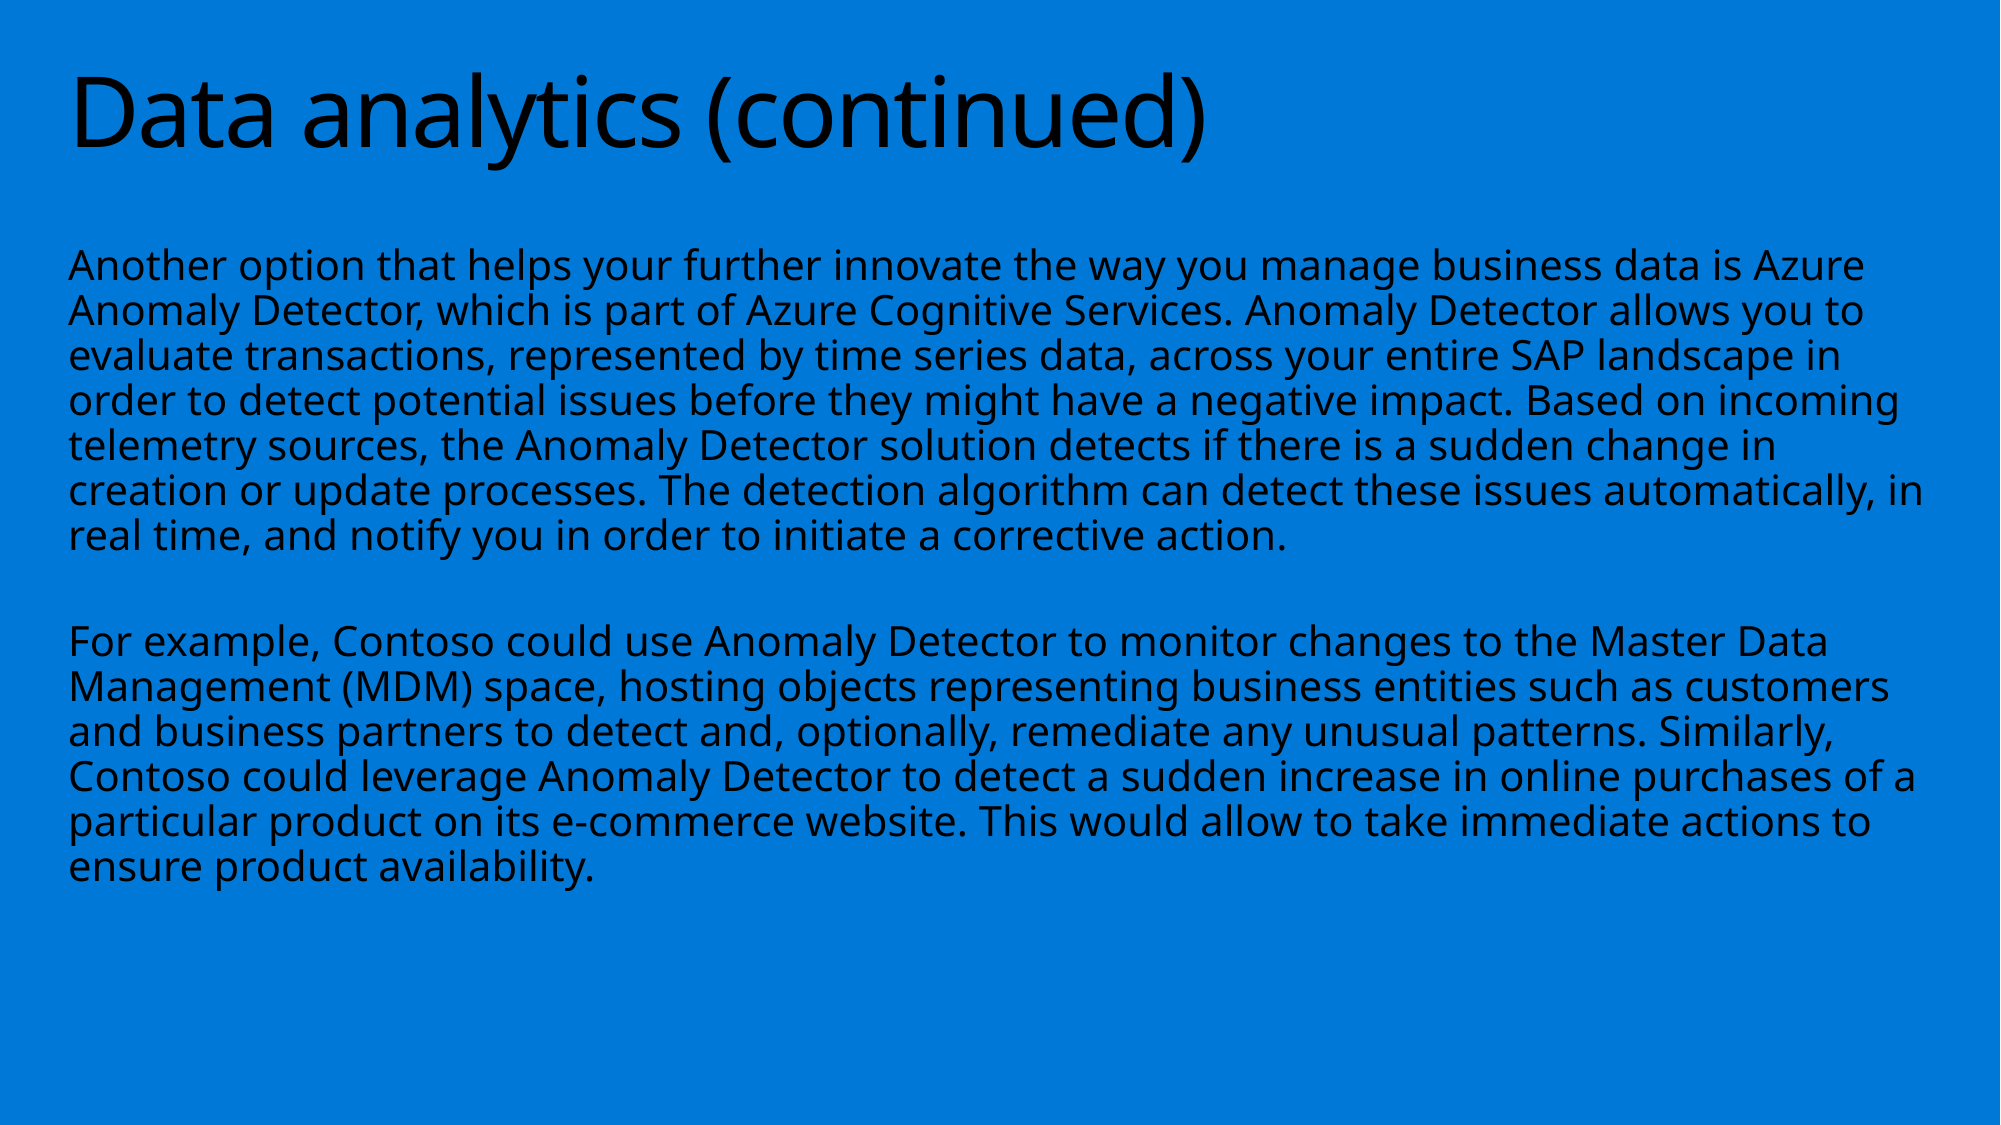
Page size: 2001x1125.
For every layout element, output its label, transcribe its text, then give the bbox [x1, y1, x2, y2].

title Data analytics (continued) [44, 47, 1957, 196]
list Another option that helps your further innovate the way you manage business data is Azure Anomaly Detector, which is part of Azure Cognitive Services. Anomaly Detector allows you to evaluate transactions, represented by time series data, across your entire SAP landscape in order to detect potential issues before they might have a negative impact. Based on incoming telemetry sources, the Anomaly Detector solution detects if there is a sudden change in creation or update processes. The detection algorithm can detect these issues automatically, in real time, and notify you in order to initiate a corrective action. For example, Contoso could use Anomaly Detector to monitor changes to the Master Data Management (MDM) space, hosting objects representing business entities such as customers and business partners to detect and, optionally, remediate any unusual patterns. Similarly, Contoso could leverage Anomaly Detector to detect a sudden increase in online purchases of a particular product on its e‑commerce website. This would allow to take immediate actions to ensure product availability. [44, 229, 1956, 871]
